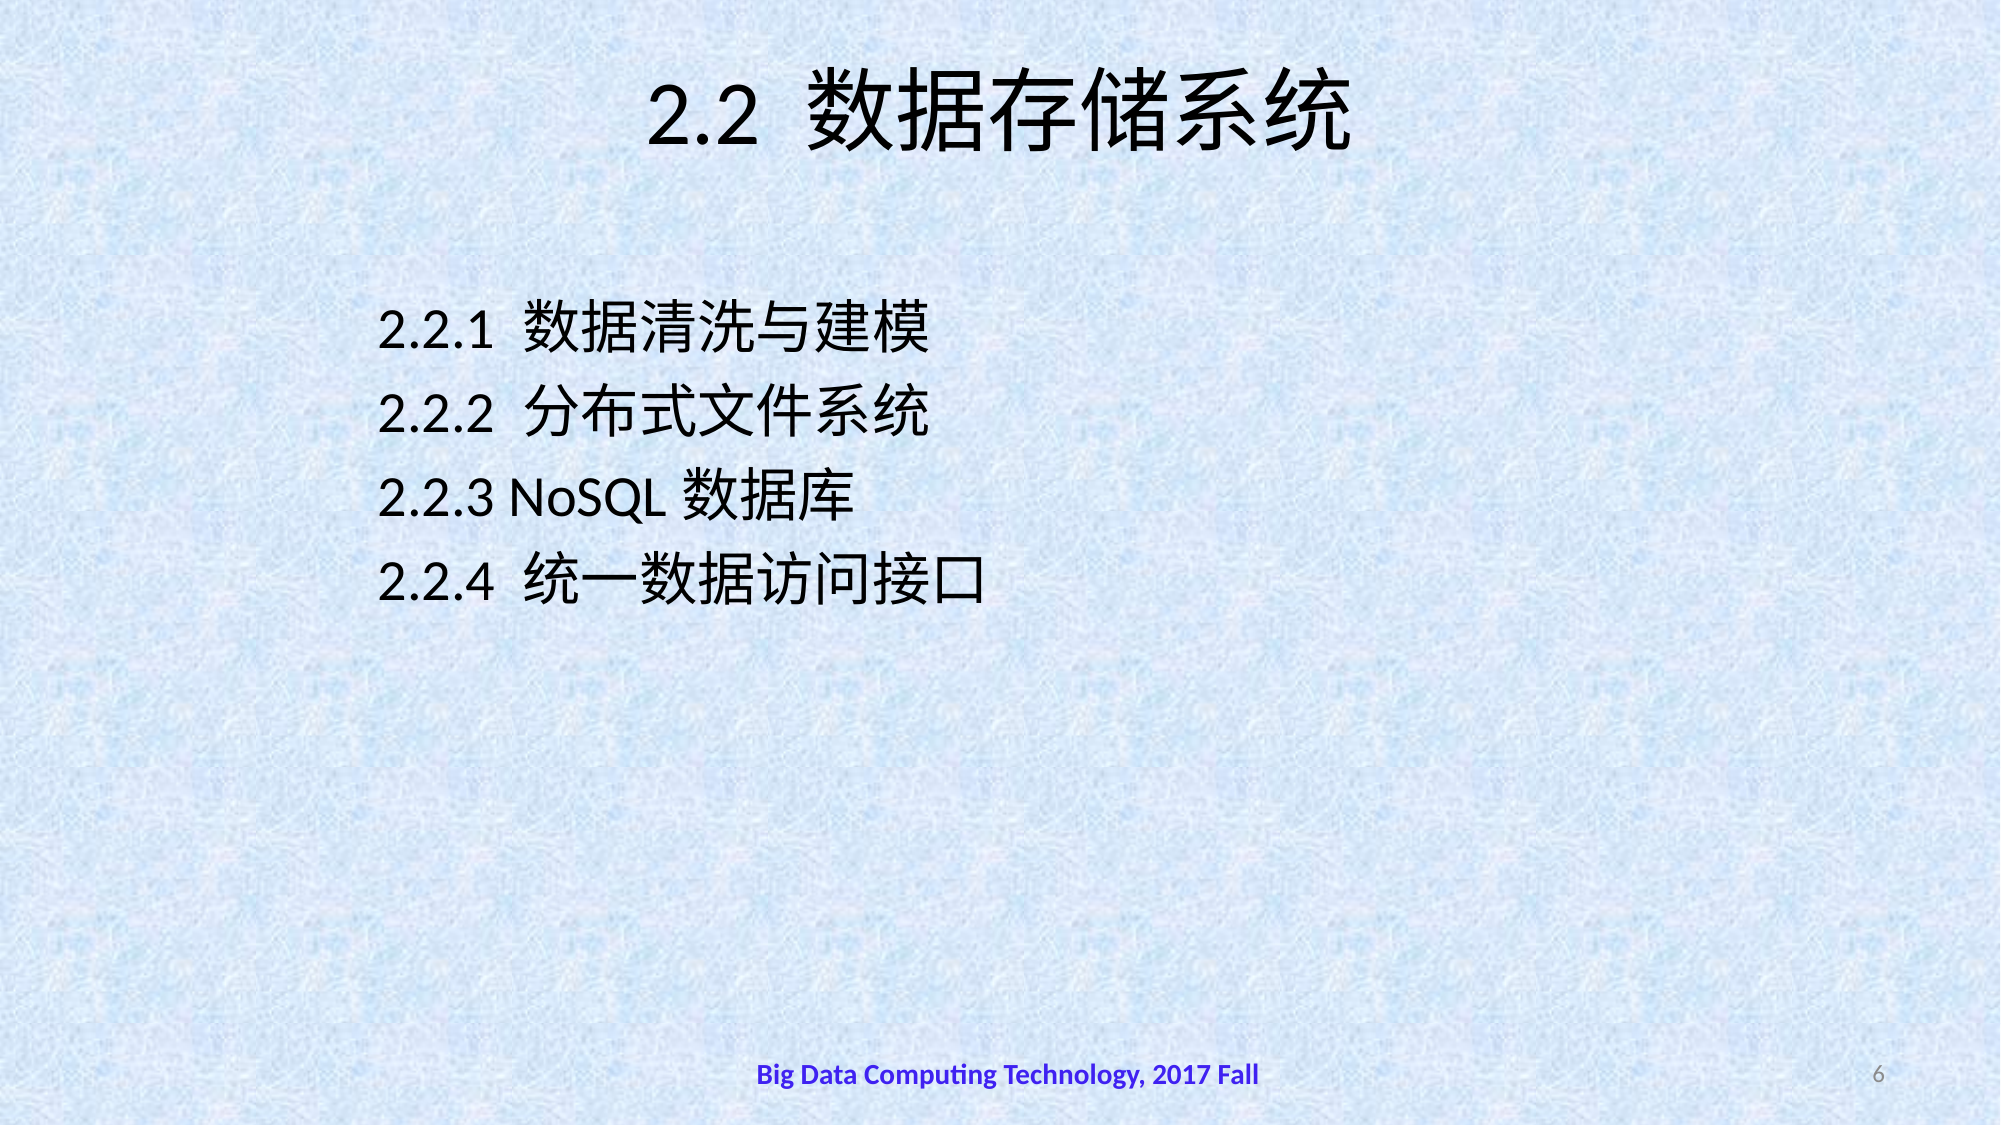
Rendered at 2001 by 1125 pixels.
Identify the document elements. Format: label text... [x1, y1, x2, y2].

text_box 2.2.1 数据清洗与建模 2.2.2 分布式文件系统 2.2.3 NoSQL数据库 2.2.4 统一数据访问接口 [362, 291, 1638, 900]
footer Big Data Computing Technology, 2017 Fall [633, 1042, 1384, 1103]
title 2.2 数据存储系统 [99, 45, 1900, 233]
picture [0, 0, 2001, 1125]
slide_number 6 [1433, 1042, 1900, 1103]
